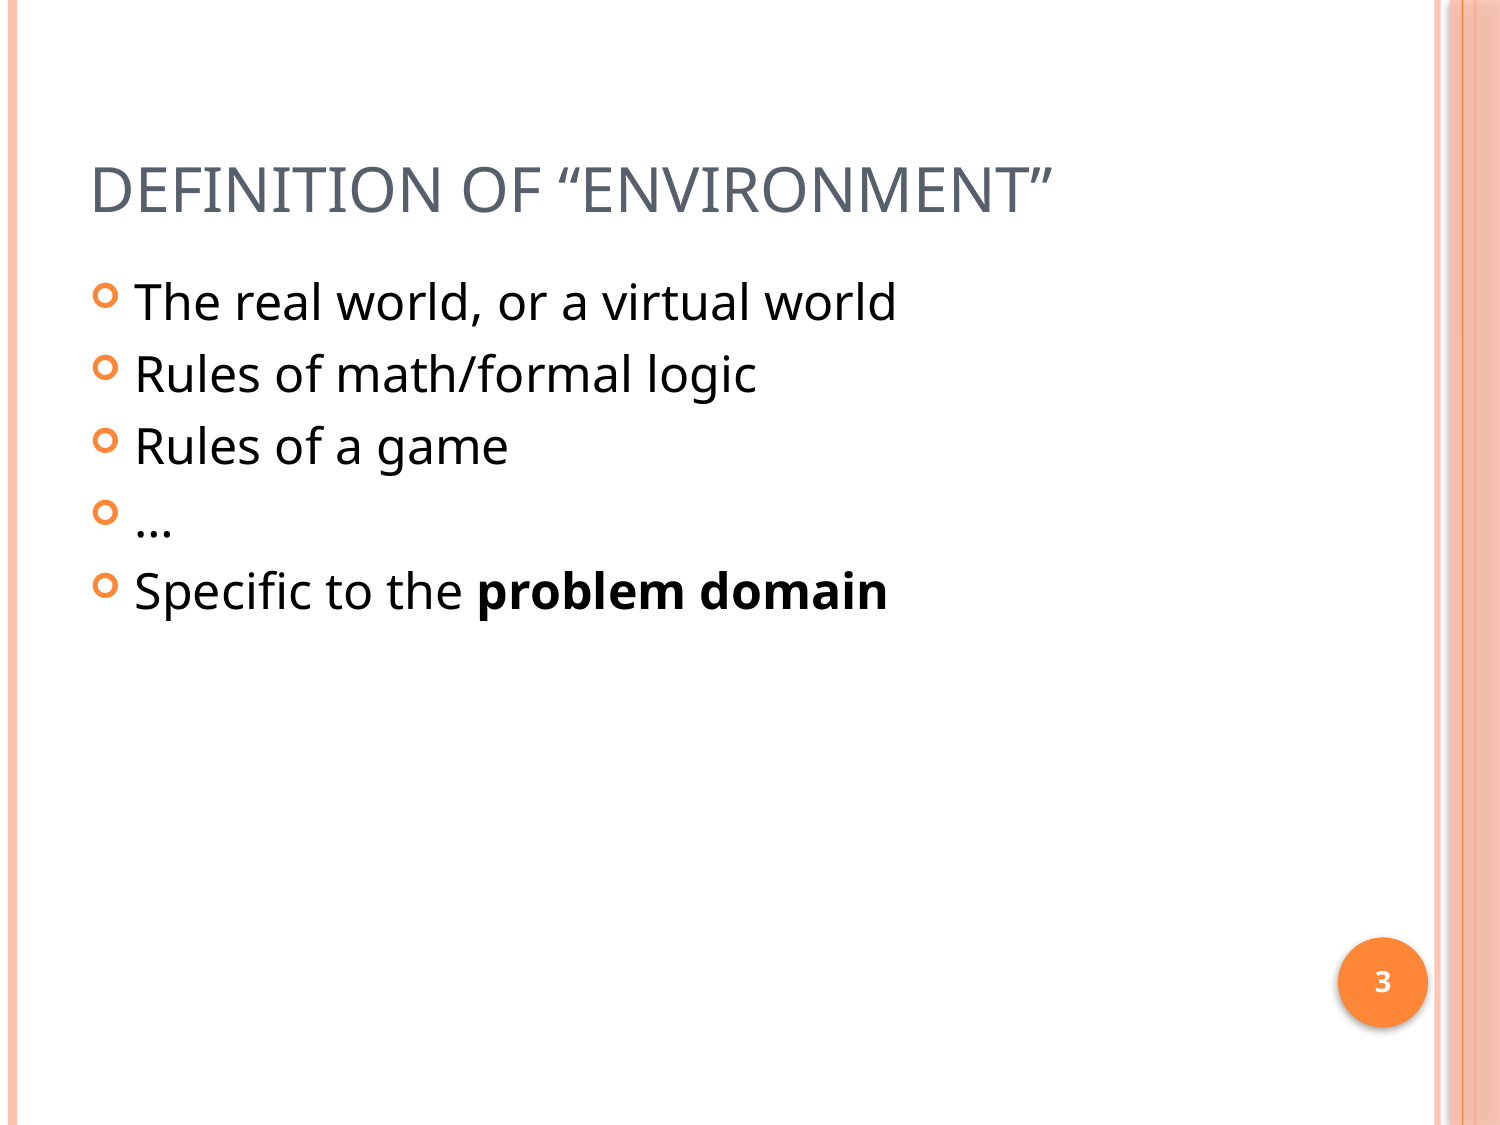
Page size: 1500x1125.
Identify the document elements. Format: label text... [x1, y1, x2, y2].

list The real world, or a virtual world Rules of math/formal logic Rules of a game … Specific to the problem domain [75, 262, 1300, 1062]
title Definition of “Environment” [75, 45, 1300, 233]
slide_number 3 [1333, 940, 1434, 1027]
